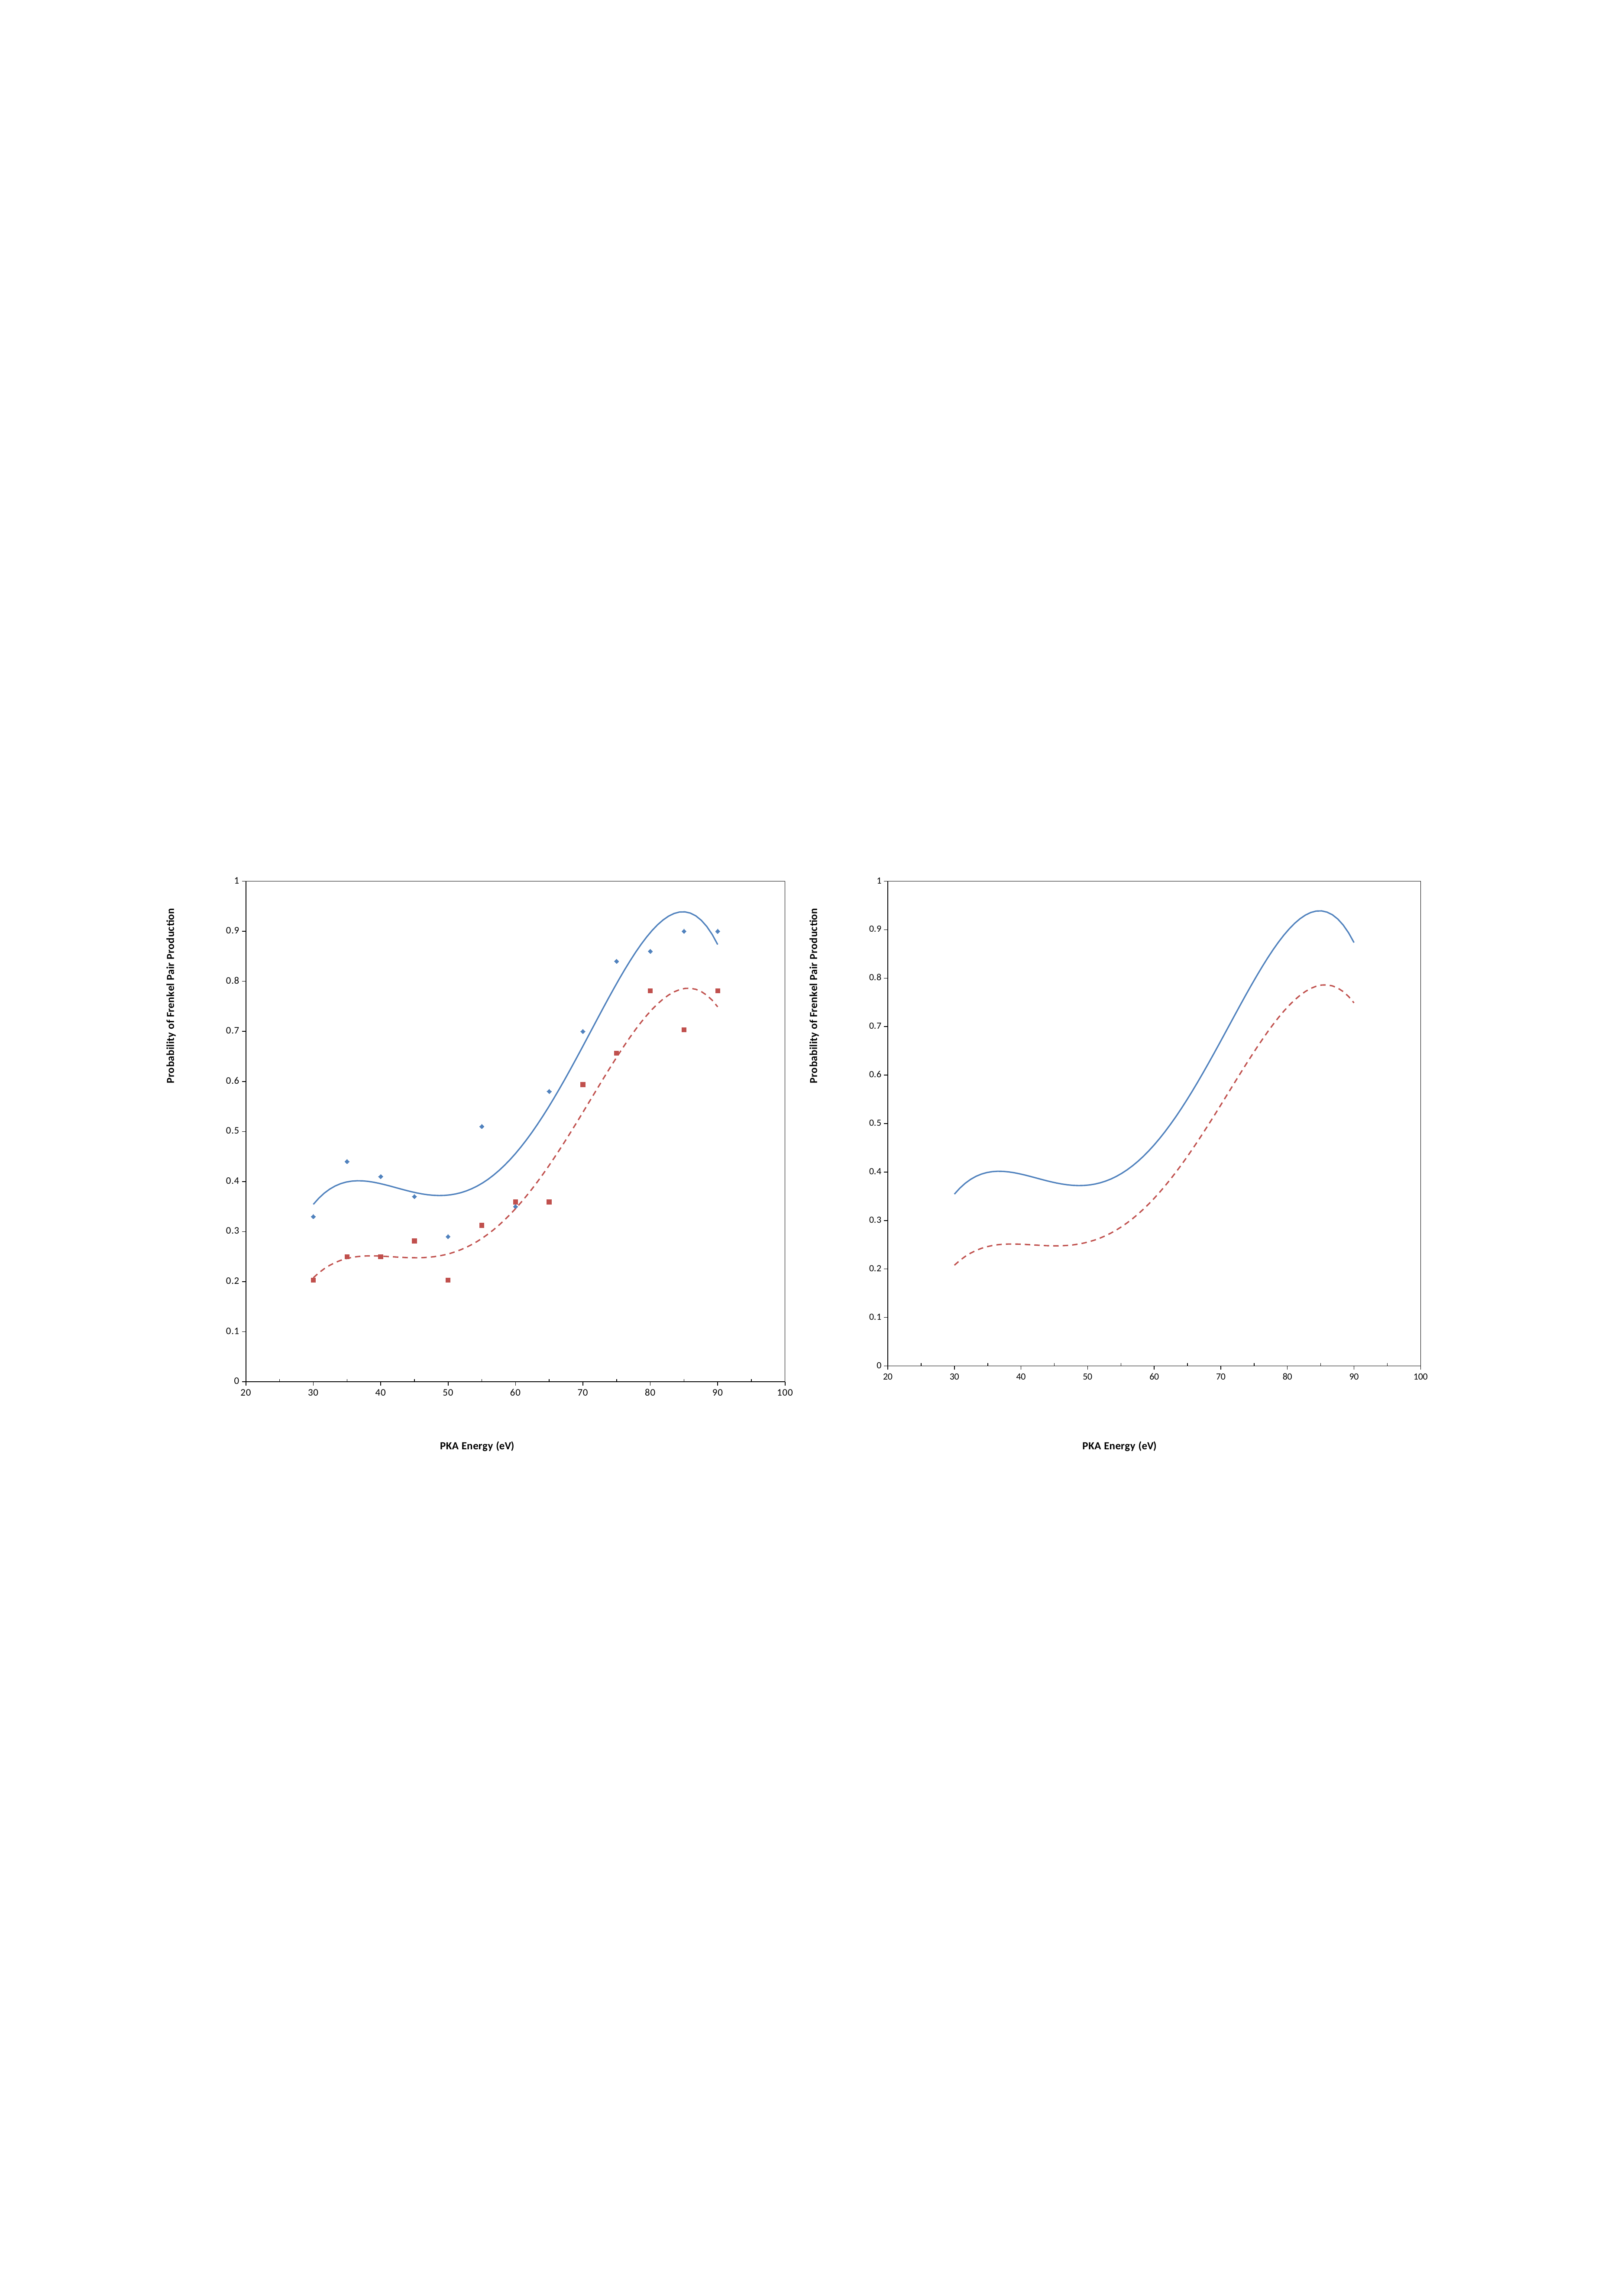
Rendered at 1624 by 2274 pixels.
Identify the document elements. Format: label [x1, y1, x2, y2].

chart [162, 863, 1462, 1476]
